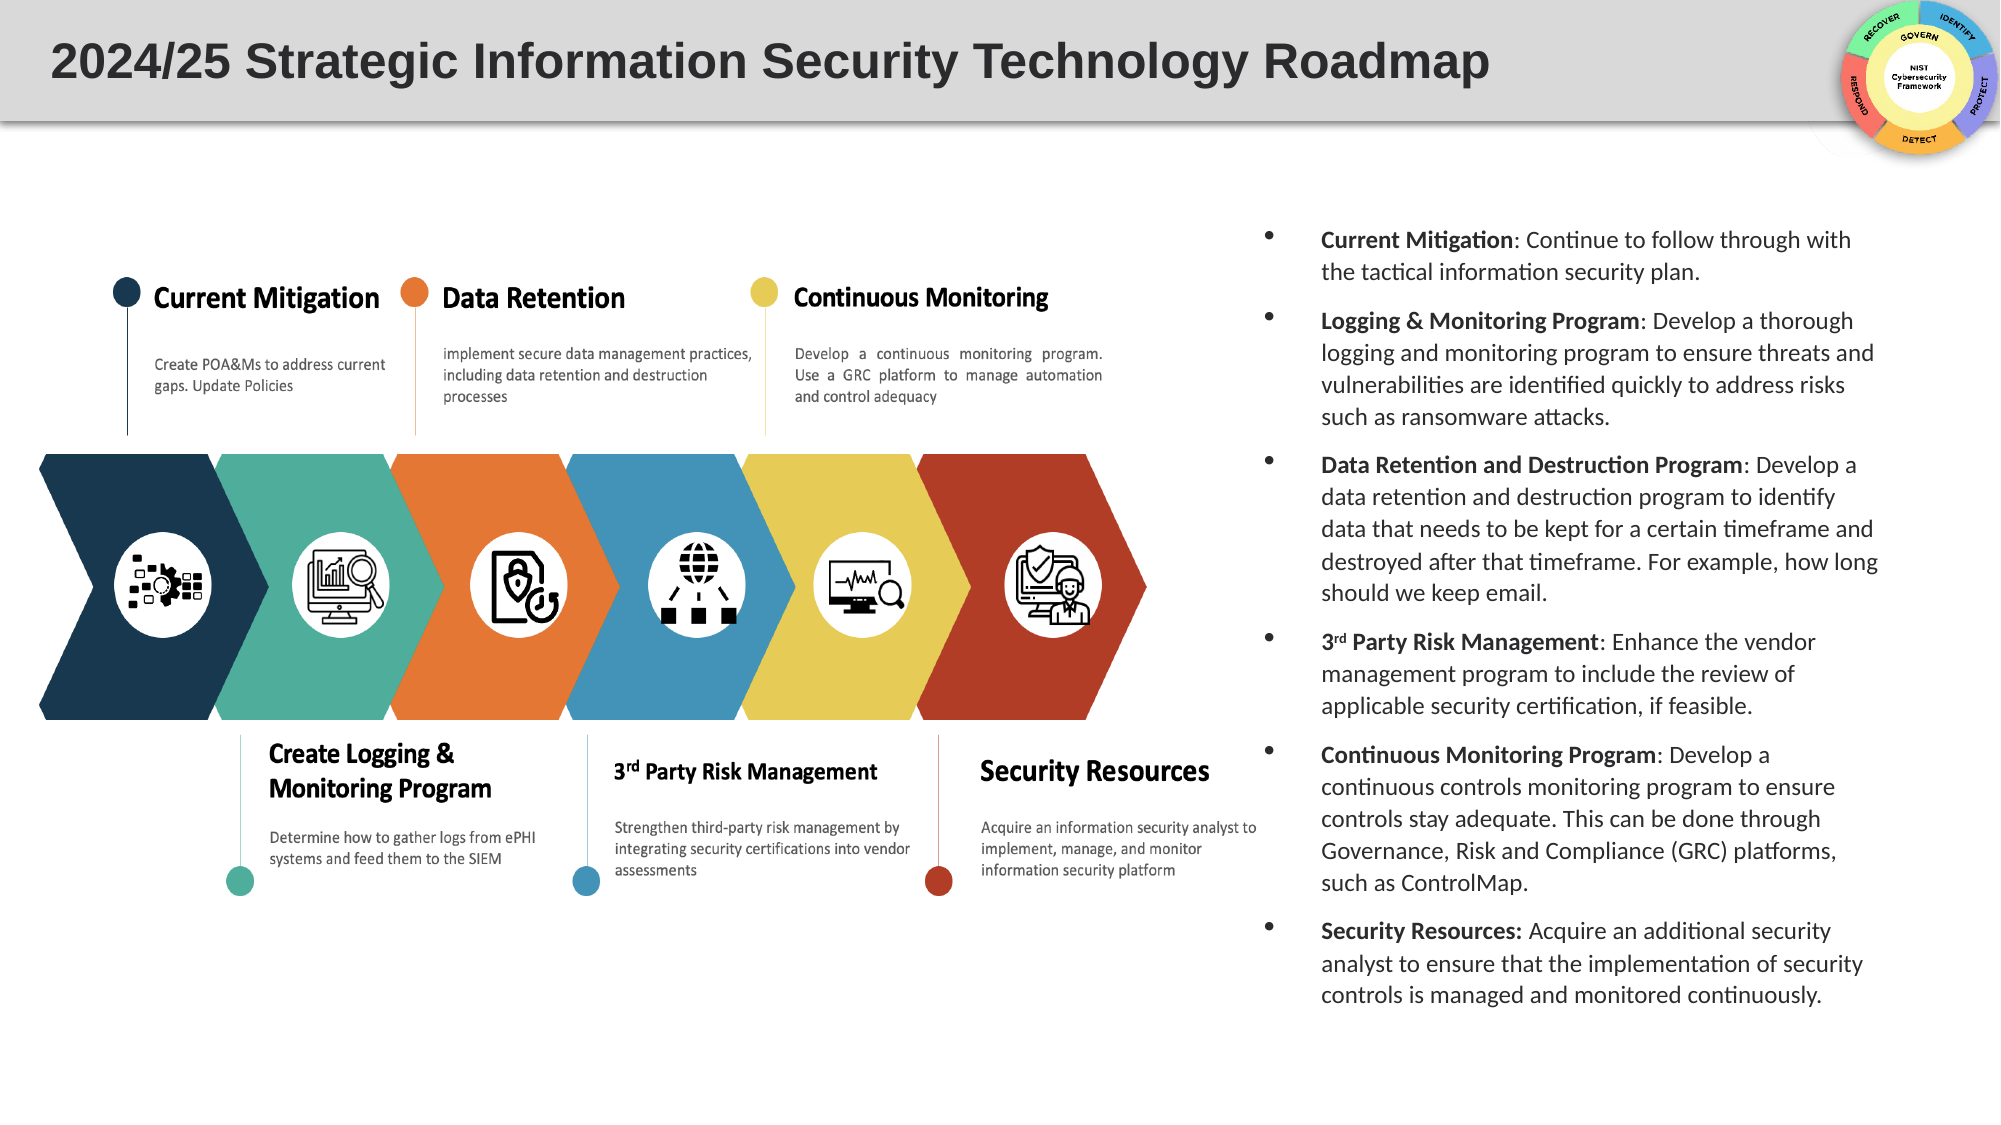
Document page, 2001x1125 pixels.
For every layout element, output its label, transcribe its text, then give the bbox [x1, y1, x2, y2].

text_box [55, 134, 1887, 256]
picture [1803, 0, 2001, 196]
text_box Current Mitigation: Continue to follow through with the tactical information security plan. Logging & Monitoring Program: Develop a thorough logging and monitoring program to ensure threats and vulnerabilities are identified quickly to address risks such as ransomware attacks. Data Retention and Destruction Program: Develop a data retention and destruction program to identify data that needs to be kept for a certain timeframe and destroyed after that timeframe. For example, how long should we keep email. 3rd Party Risk Management: Enhance the vendor management program to include the review of applicable security certification, if feasible. Continuous Monitoring Program: Develop a continuous controls monitoring program to ensure controls stay adequate. This can be done through Governance, Risk and Compliance (GRC) platforms, such as ControlMap. Security Resources: Acquire an additional security analyst to ensure that the implementation of security controls is managed and monitored continuously. [1250, 214, 1900, 1017]
text_box 2024/25 Strategic Information Security Technology Roadmap [35, 0, 1801, 119]
text_box [0, 0, 1793, 122]
picture [35, 262, 1262, 910]
